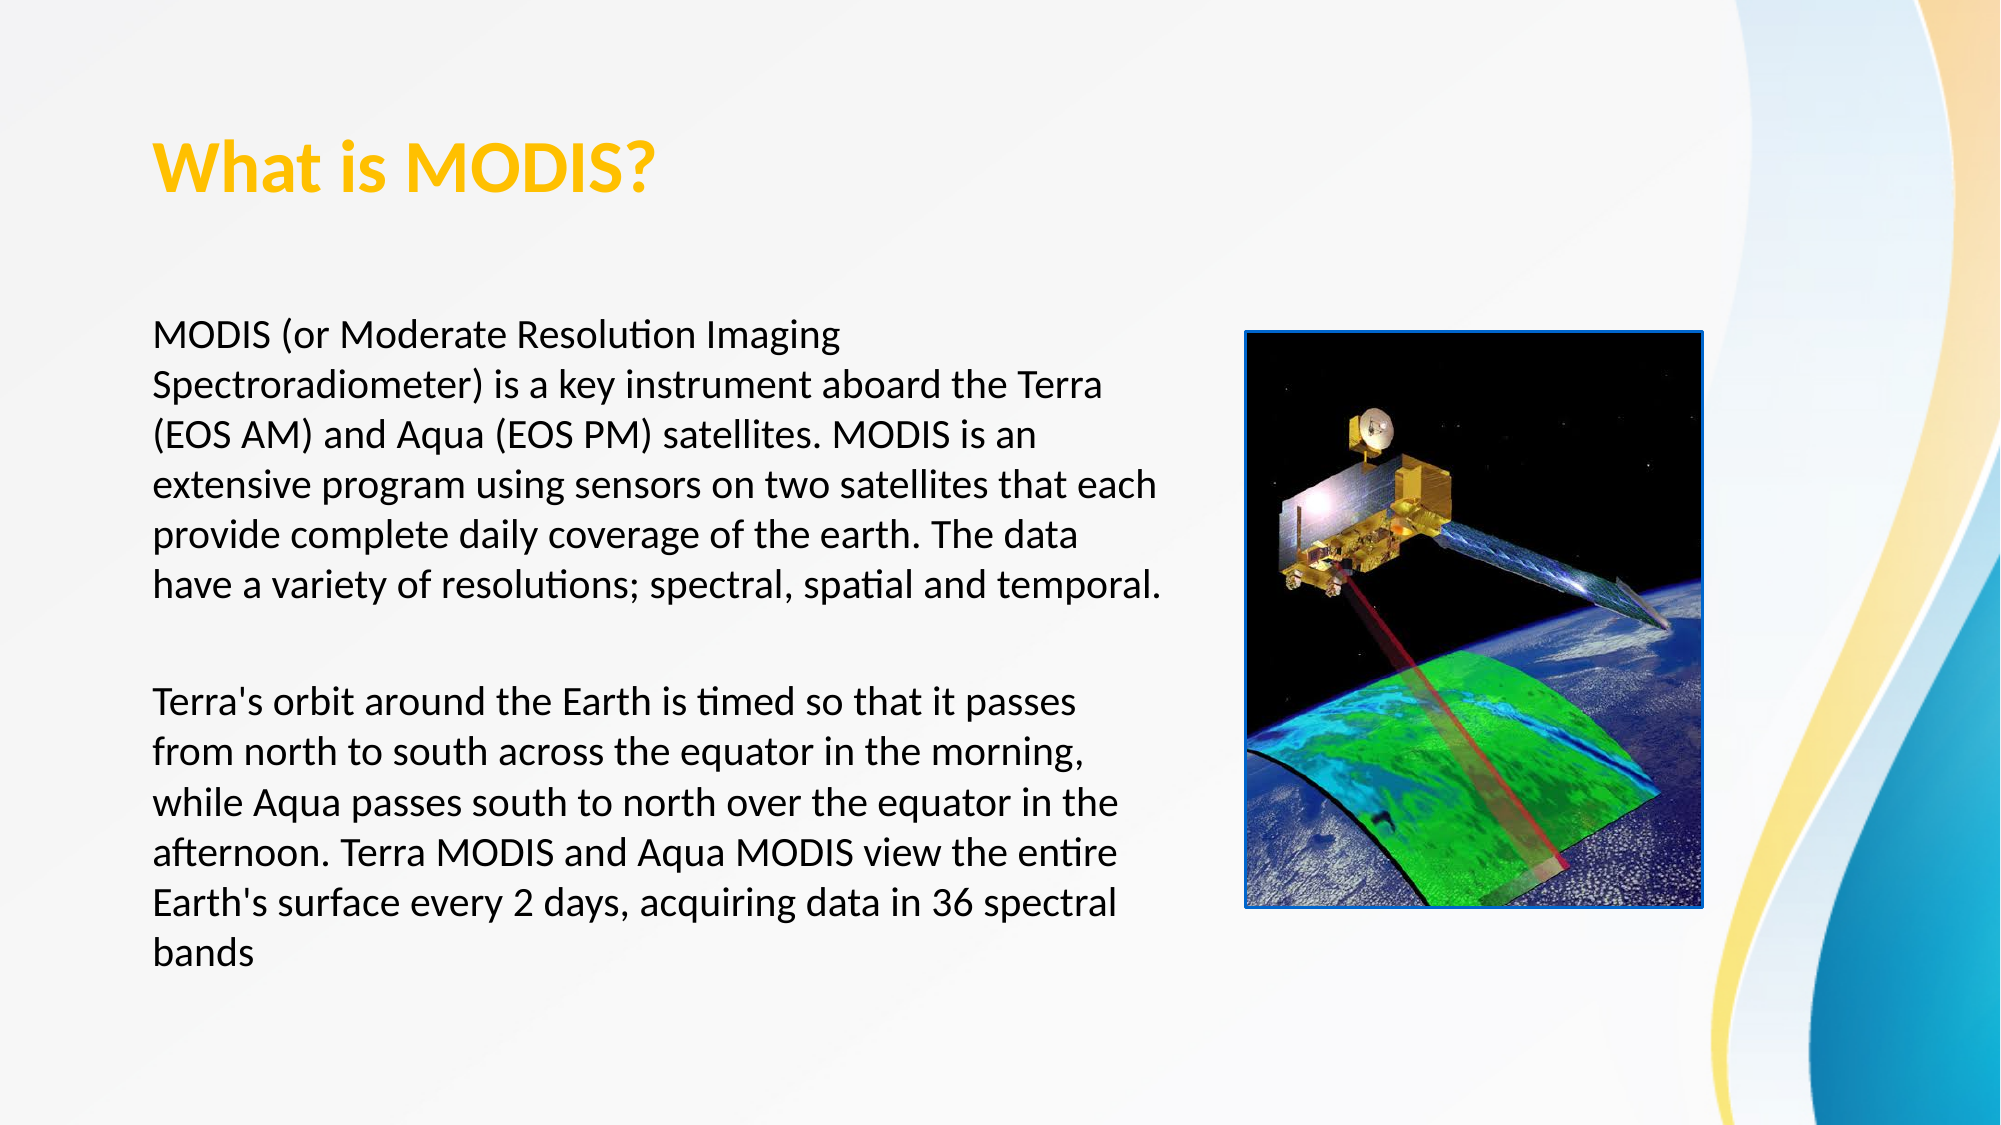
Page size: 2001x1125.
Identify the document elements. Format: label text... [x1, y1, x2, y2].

title What is MODIS? [137, 75, 1901, 251]
picture [0, 0, 2001, 1125]
list MODIS (or Moderate Resolution Imaging Spectroradiometer) is a key instrument aboard the Terra (EOS AM) and Aqua (EOS PM) satellites. MODIS is an extensive program using sensors on two satellites that each provide complete daily coverage of the earth. The data have a variety of resolutions; spectral, spatial and temporal. Terra's orbit around the Earth is timed so that it passes from north to south across the equator in the morning, while Aqua passes south to north over the equator in the afternoon. Terra MODIS and Aqua MODIS view the entire Earth's surface every 2 days, acquiring data in 36 spectral bands [137, 299, 1182, 1014]
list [1247, 332, 1702, 906]
